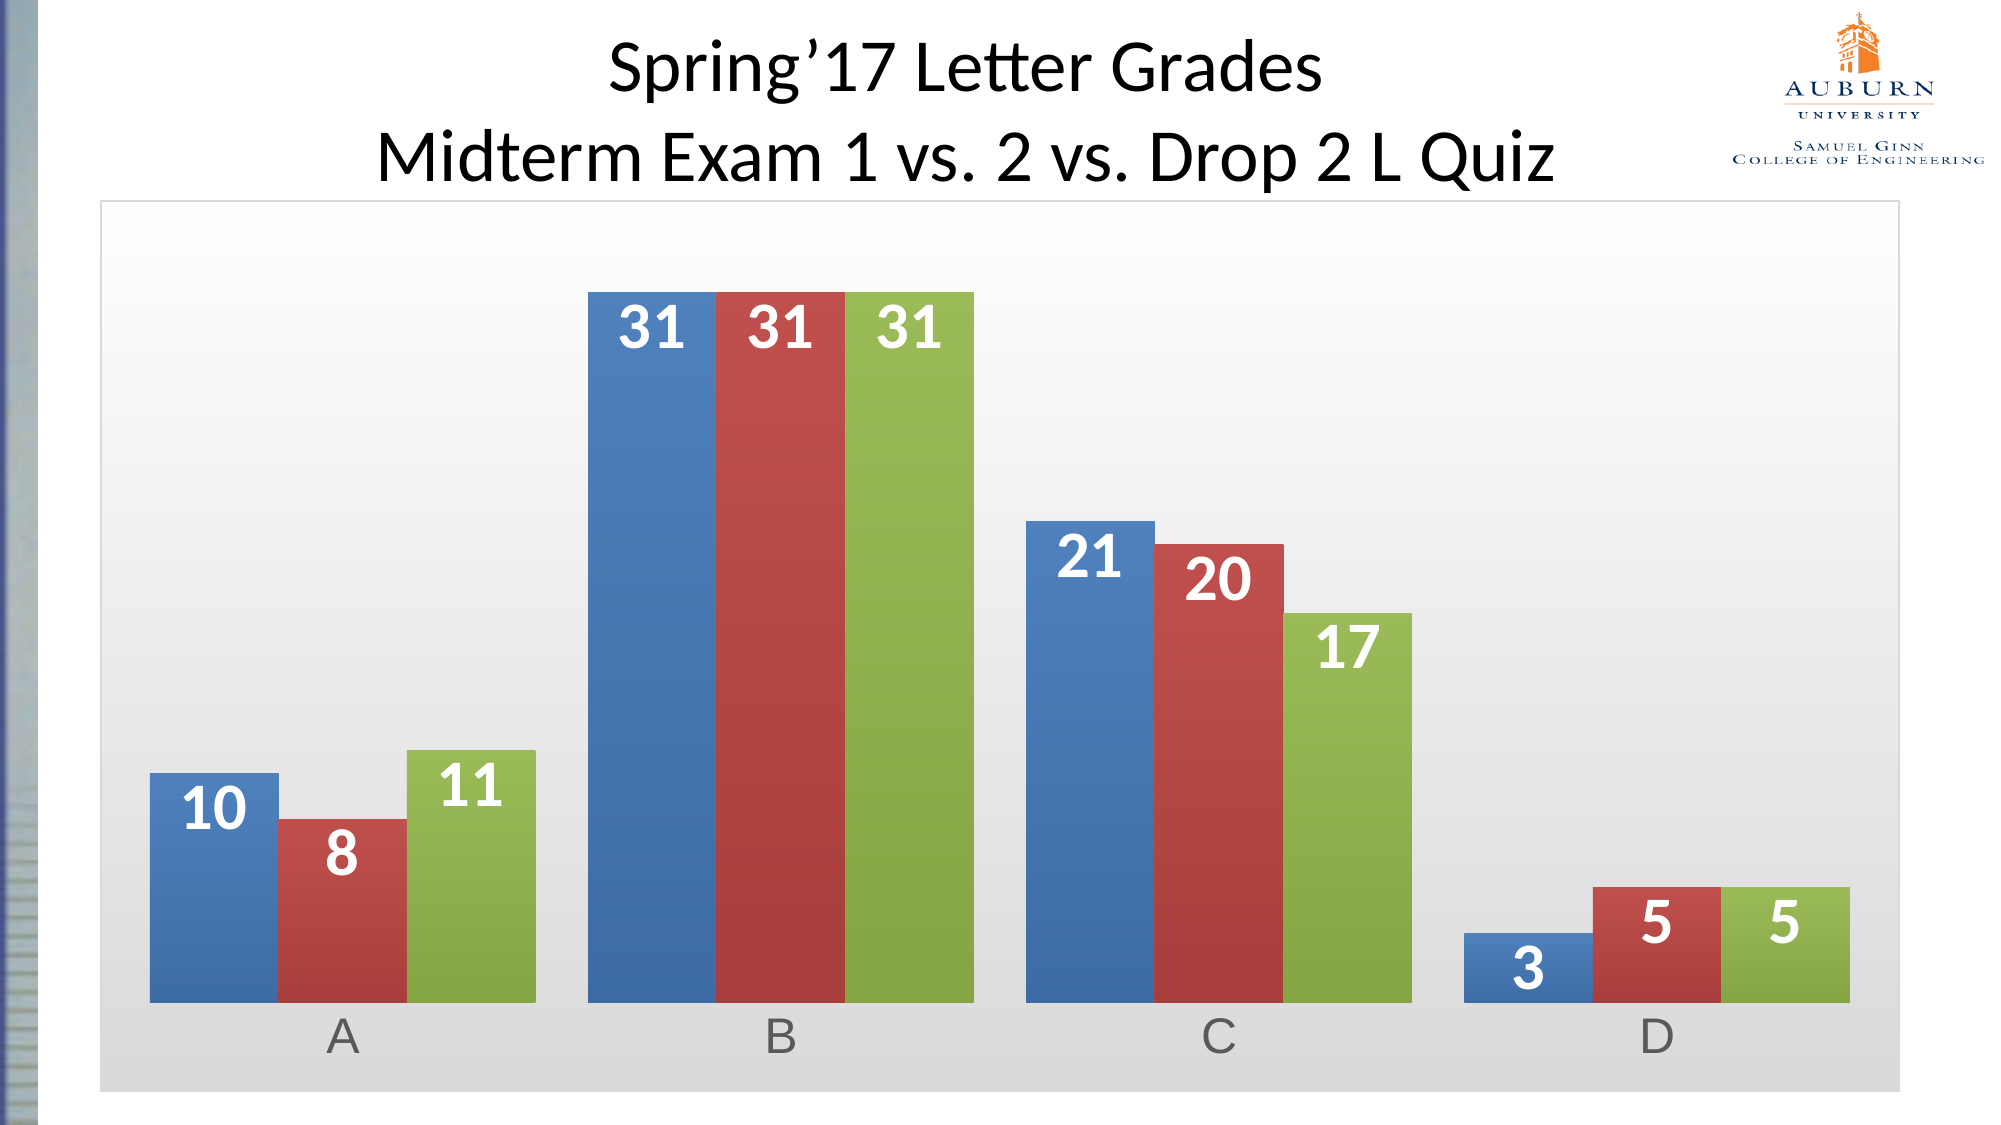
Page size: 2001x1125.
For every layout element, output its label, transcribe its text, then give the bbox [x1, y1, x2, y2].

picture [1834, 12, 1984, 164]
picture [0, 0, 38, 1125]
chart [99, 199, 1901, 1093]
title Spring’17 Letter Grades Midterm Exam 1 vs. 2 vs. Drop 2 L Quiz [99, 12, 1834, 199]
